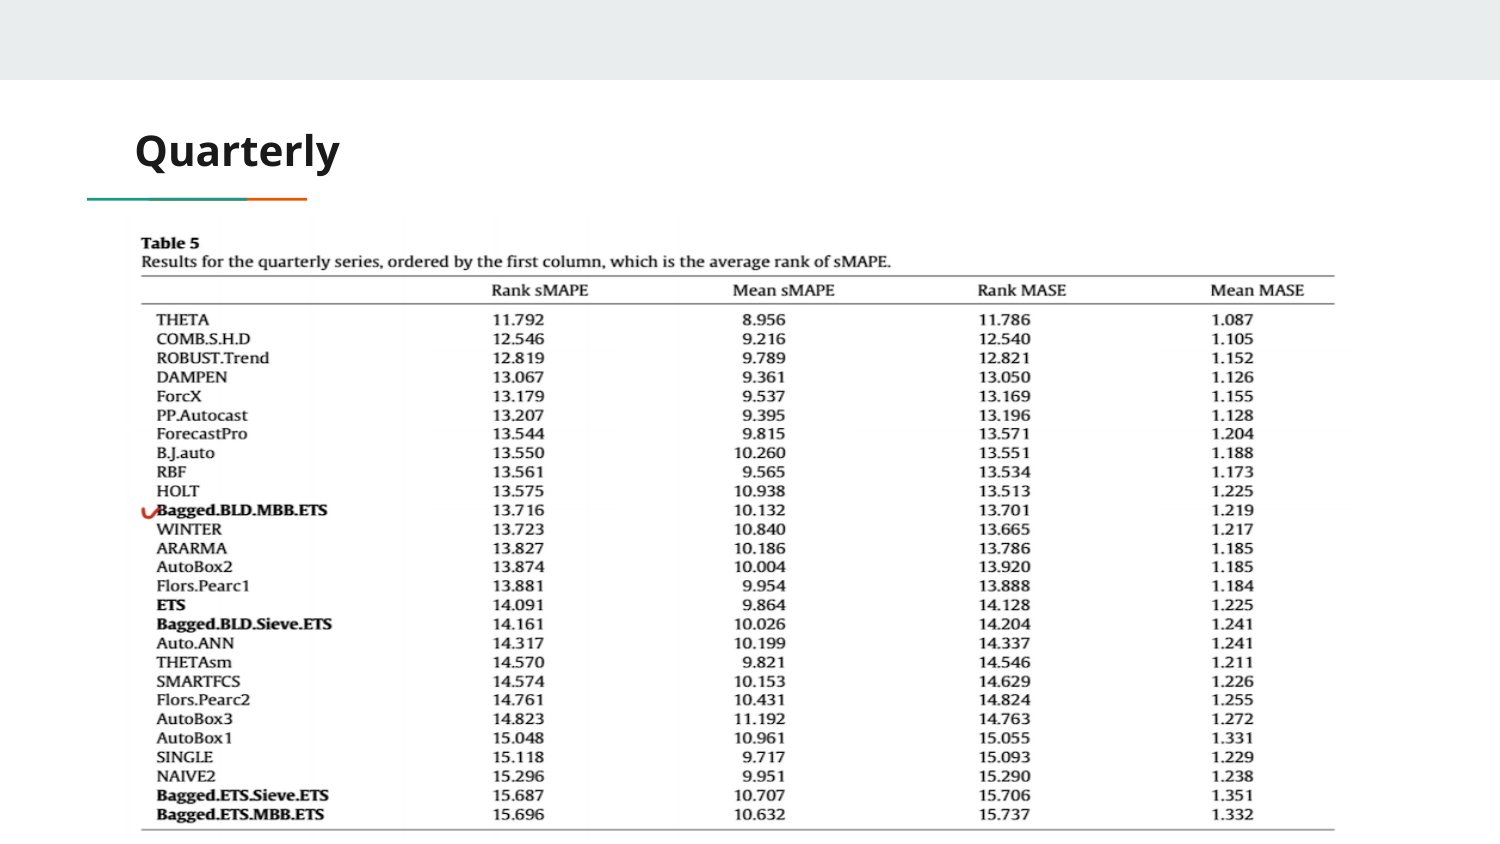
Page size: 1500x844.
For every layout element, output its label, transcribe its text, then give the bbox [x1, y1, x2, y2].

title Quarterly [119, 106, 1381, 195]
picture [119, 215, 1353, 844]
